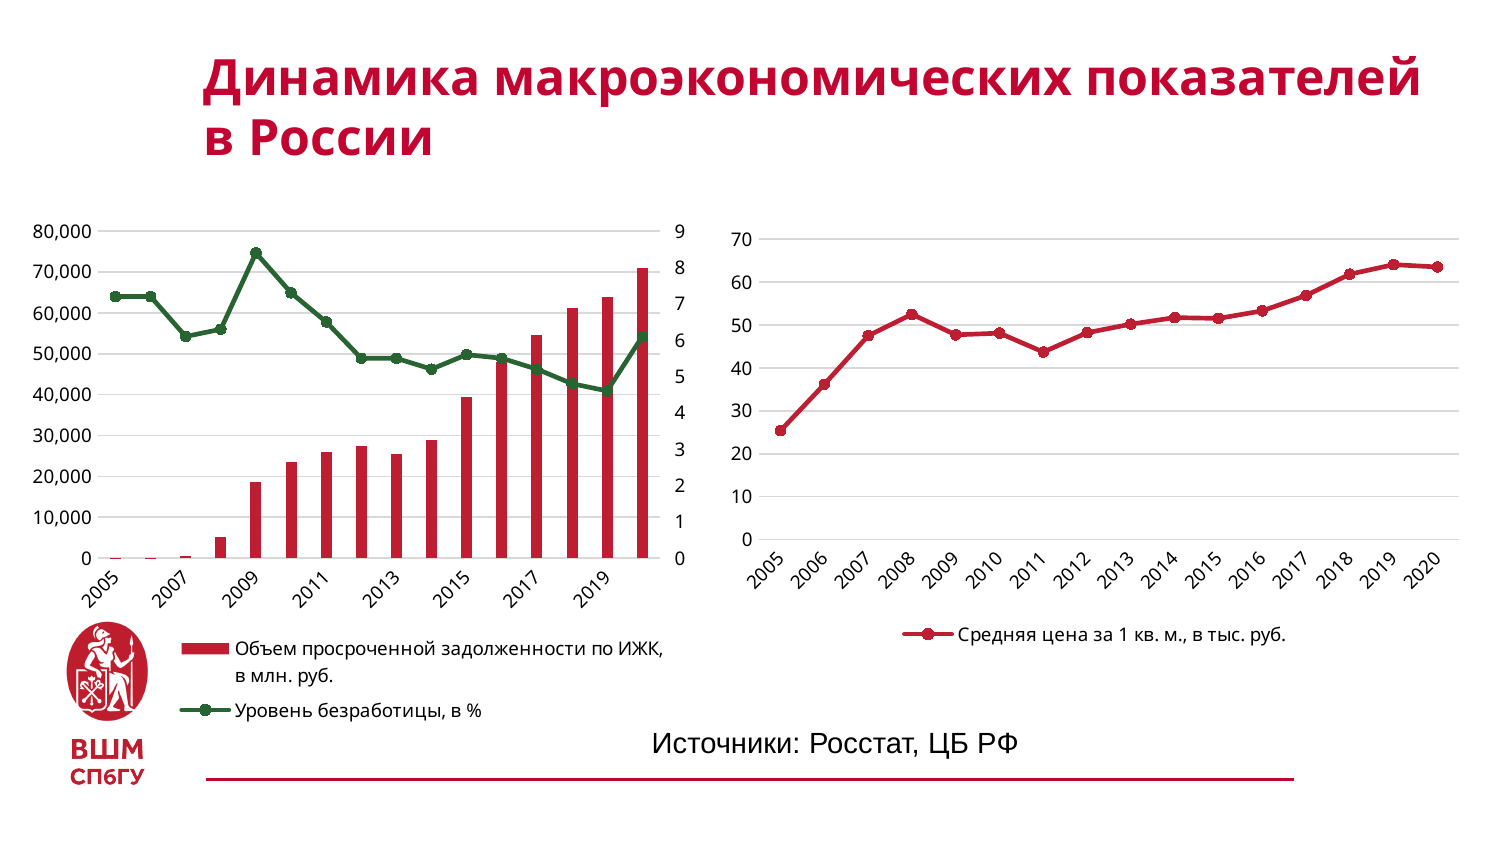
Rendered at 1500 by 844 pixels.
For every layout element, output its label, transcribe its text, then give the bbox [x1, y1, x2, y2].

chart [14, 208, 701, 743]
text_box Источники: Росстат, ЦБ РФ [636, 716, 1387, 767]
picture [24, 743, 190, 824]
chart [715, 216, 1475, 654]
title Динамика макроэкономических показателей в России [188, 30, 1475, 135]
